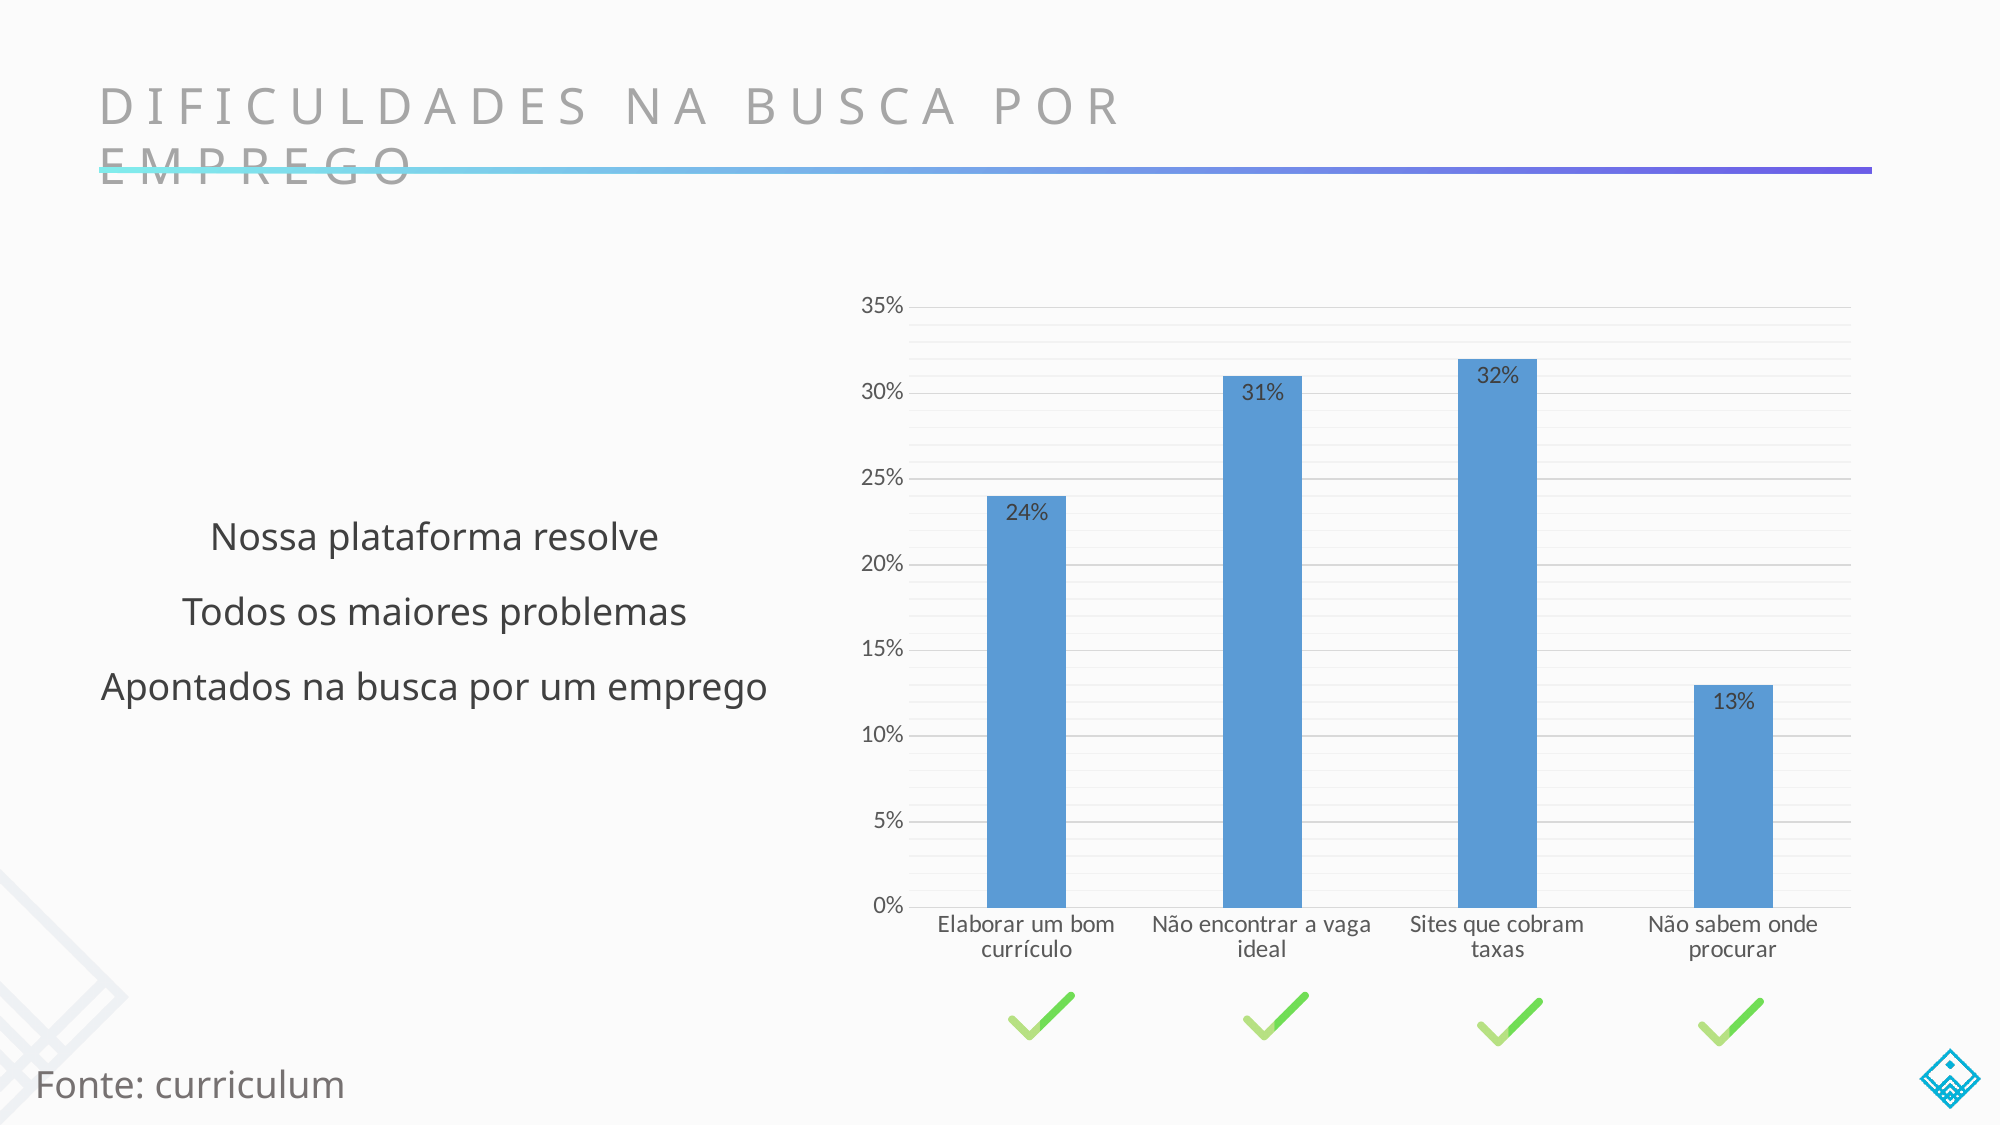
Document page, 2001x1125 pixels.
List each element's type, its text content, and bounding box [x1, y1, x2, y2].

text_box Fonte: curriculum [129, 1044, 406, 1125]
picture [1477, 989, 1543, 1055]
text_box DIFICULDADES NA BUSCA POR EMPREGO [84, 66, 1189, 202]
picture [1919, 1080, 1948, 1109]
picture [1952, 1048, 1981, 1077]
picture [1953, 1081, 1981, 1109]
picture [1243, 983, 1309, 1049]
chart [840, 281, 1872, 978]
list Nossa plataforma resolve Todos os maiores problemas Apontados na busca por um emprego [29, 496, 840, 709]
text_box [97, 166, 1873, 175]
picture [1008, 983, 1075, 1049]
picture [1698, 989, 1764, 1055]
picture [0, 869, 129, 1125]
picture [1930, 1054, 1971, 1084]
picture [1919, 1048, 1949, 1077]
